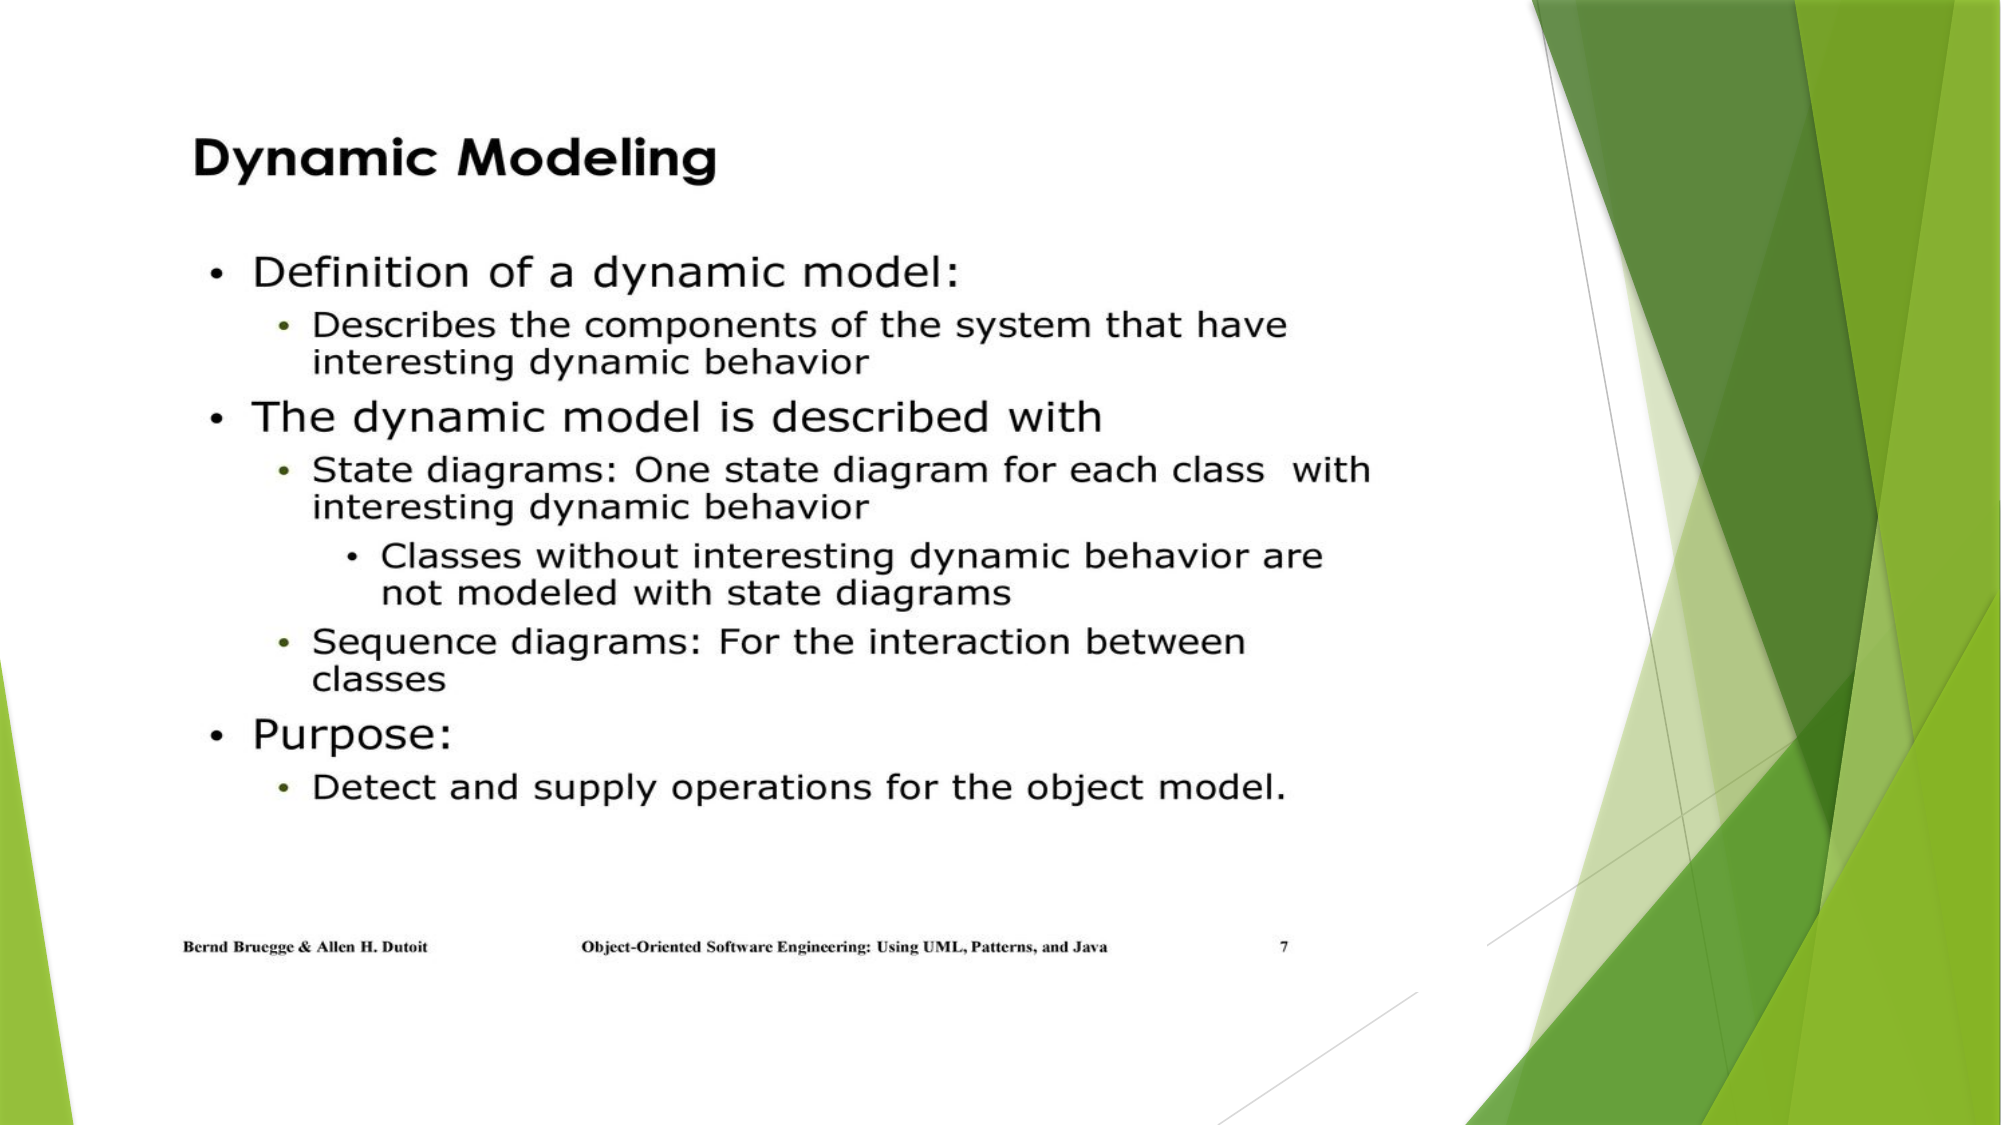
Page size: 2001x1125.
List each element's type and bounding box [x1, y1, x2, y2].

list [114, 71, 1488, 992]
